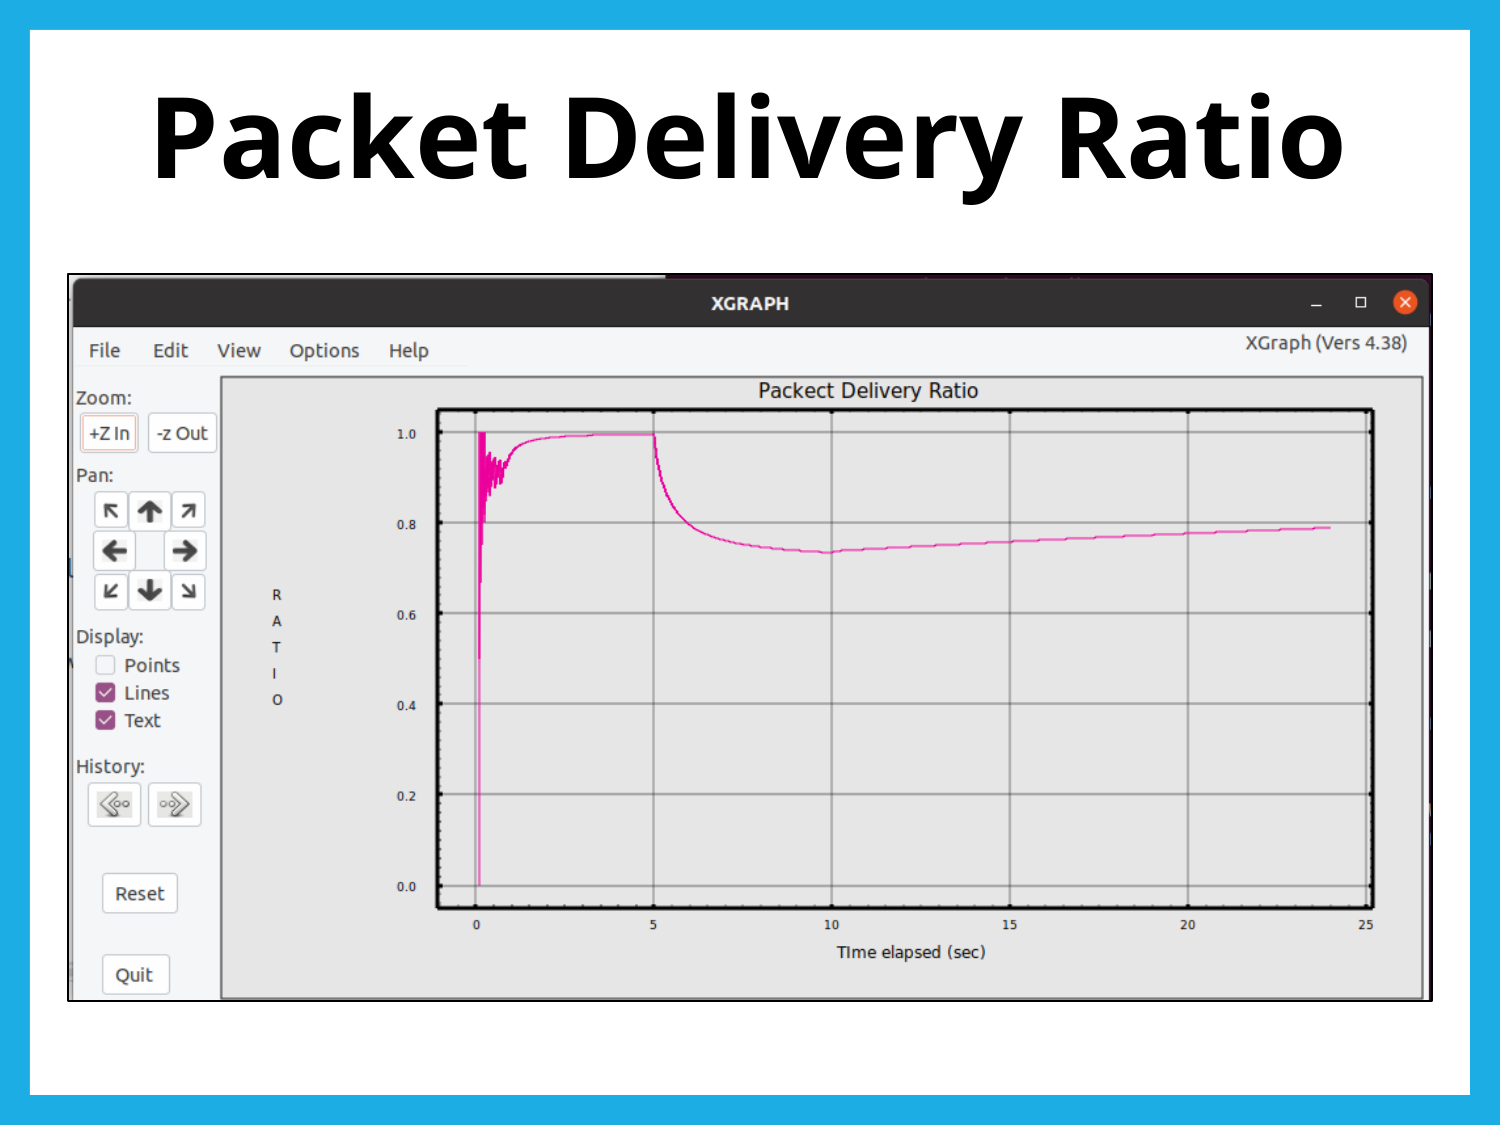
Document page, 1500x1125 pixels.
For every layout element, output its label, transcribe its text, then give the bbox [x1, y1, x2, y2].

picture [68, 274, 1432, 1001]
text_box Packet Delivery Ratio [125, 58, 1372, 208]
